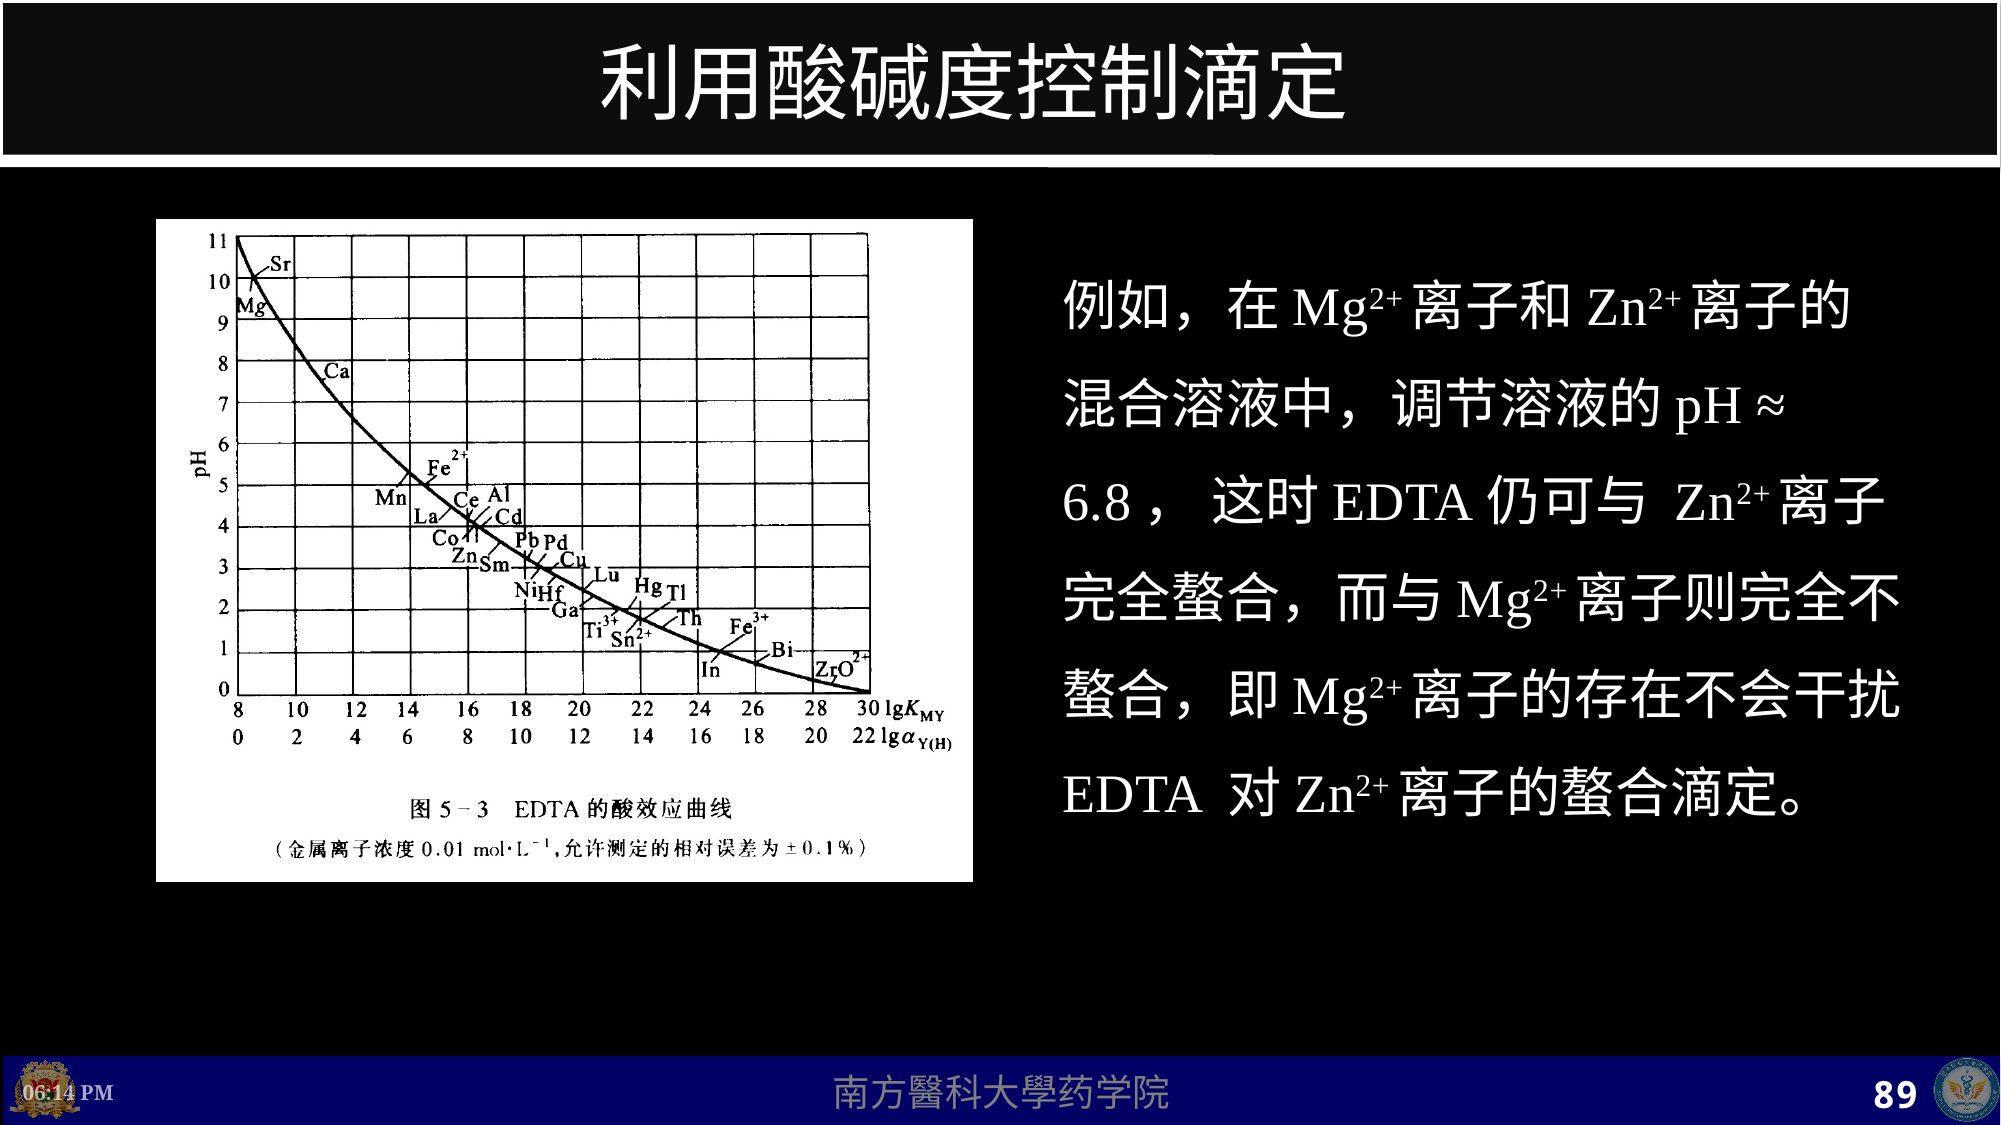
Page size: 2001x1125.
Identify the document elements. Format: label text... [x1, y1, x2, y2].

picture [155, 219, 973, 882]
title 利用酸碱度控制滴定 [133, 19, 1814, 138]
list 例如，在Mg2+离子和Zn2+离子的混合溶液中，调节溶液的pH ≈ 6.8， 这时EDTA仍可与 Zn2+离子完全螯合，而与Mg2+离子则完全不螯合，即Mg2+离子的存在不会干扰EDTA 对Zn2+离子的螯合滴定。 [1047, 231, 1922, 894]
slide_number 上午8时17分 [7, 1073, 329, 1115]
picture [1933, 1057, 2000, 1122]
slide_number 89 [1741, 1076, 1934, 1118]
picture [3, 1057, 86, 1120]
